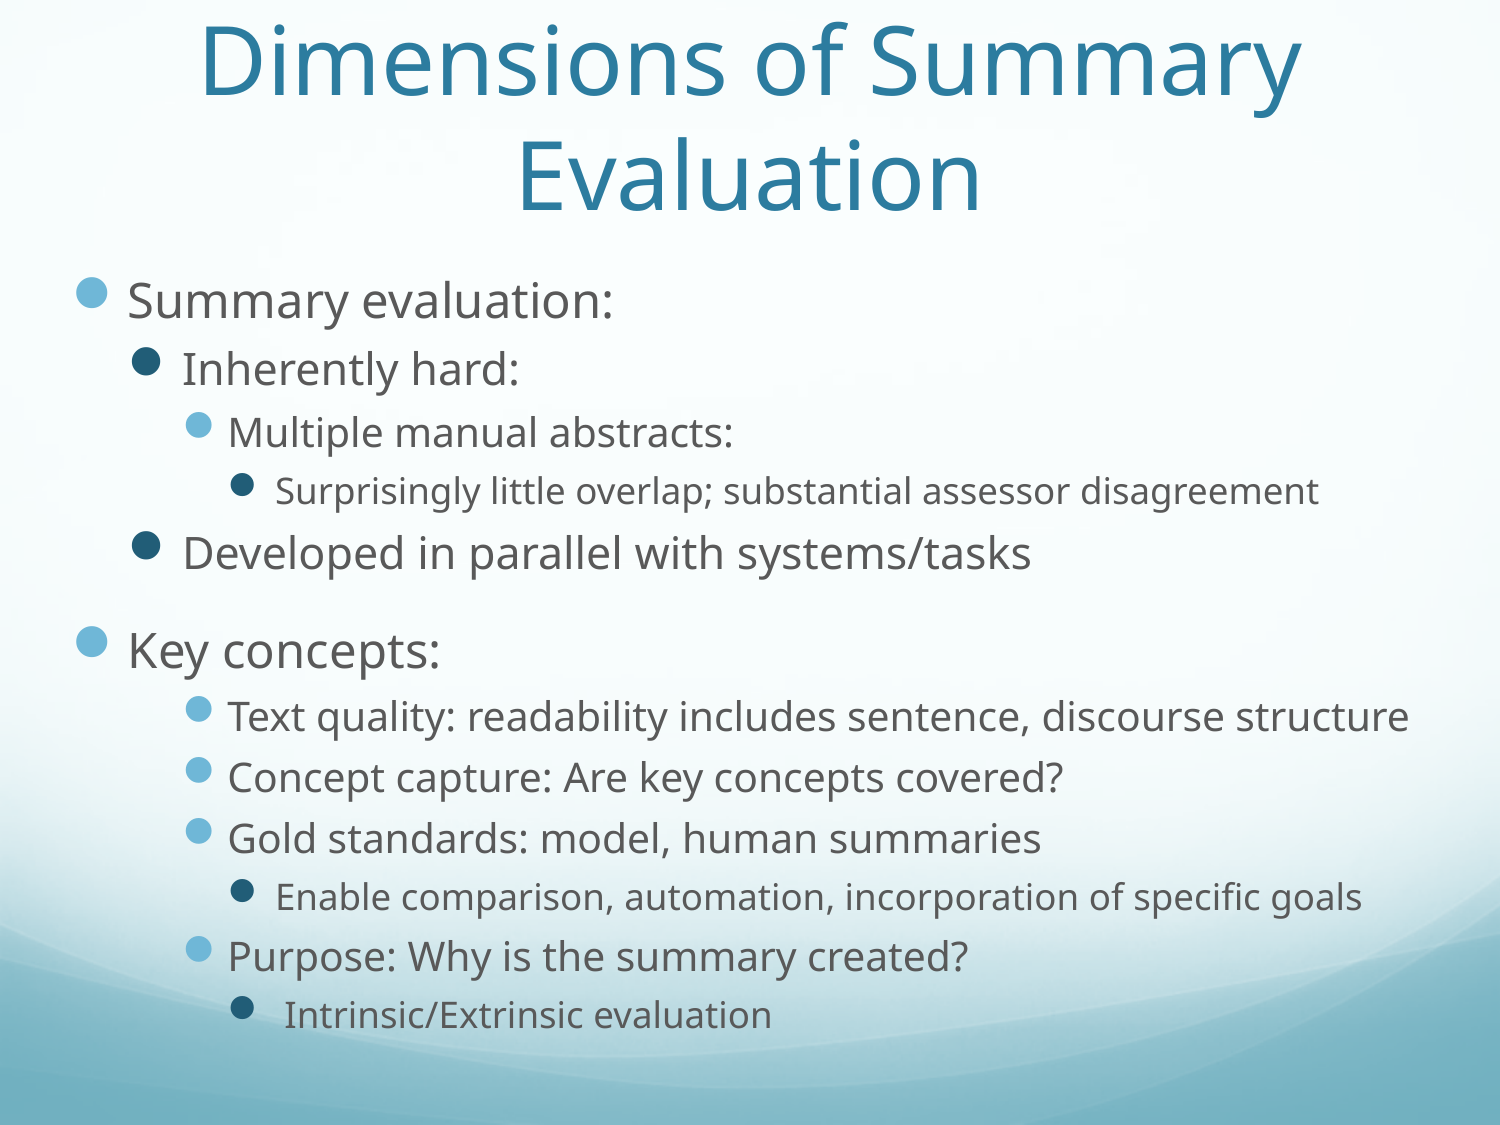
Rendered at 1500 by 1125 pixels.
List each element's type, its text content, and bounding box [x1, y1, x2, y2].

title Dimensions of Summary Evaluation [90, 17, 1410, 237]
list Summary evaluation: Inherently hard: Multiple manual abstracts: Surprisingly little overlap; substantial assessor disagreement Developed in parallel with systems/tasks Key concepts: Text quality: readability includes sentence, discourse structure Concept capture: Are key concepts covered? Gold standards: model, human summaries Enable comparison, automation, incorporation of specific goals Purpose: Why is the summary created? Intrinsic/Extrinsic evaluation [56, 262, 1500, 1050]
